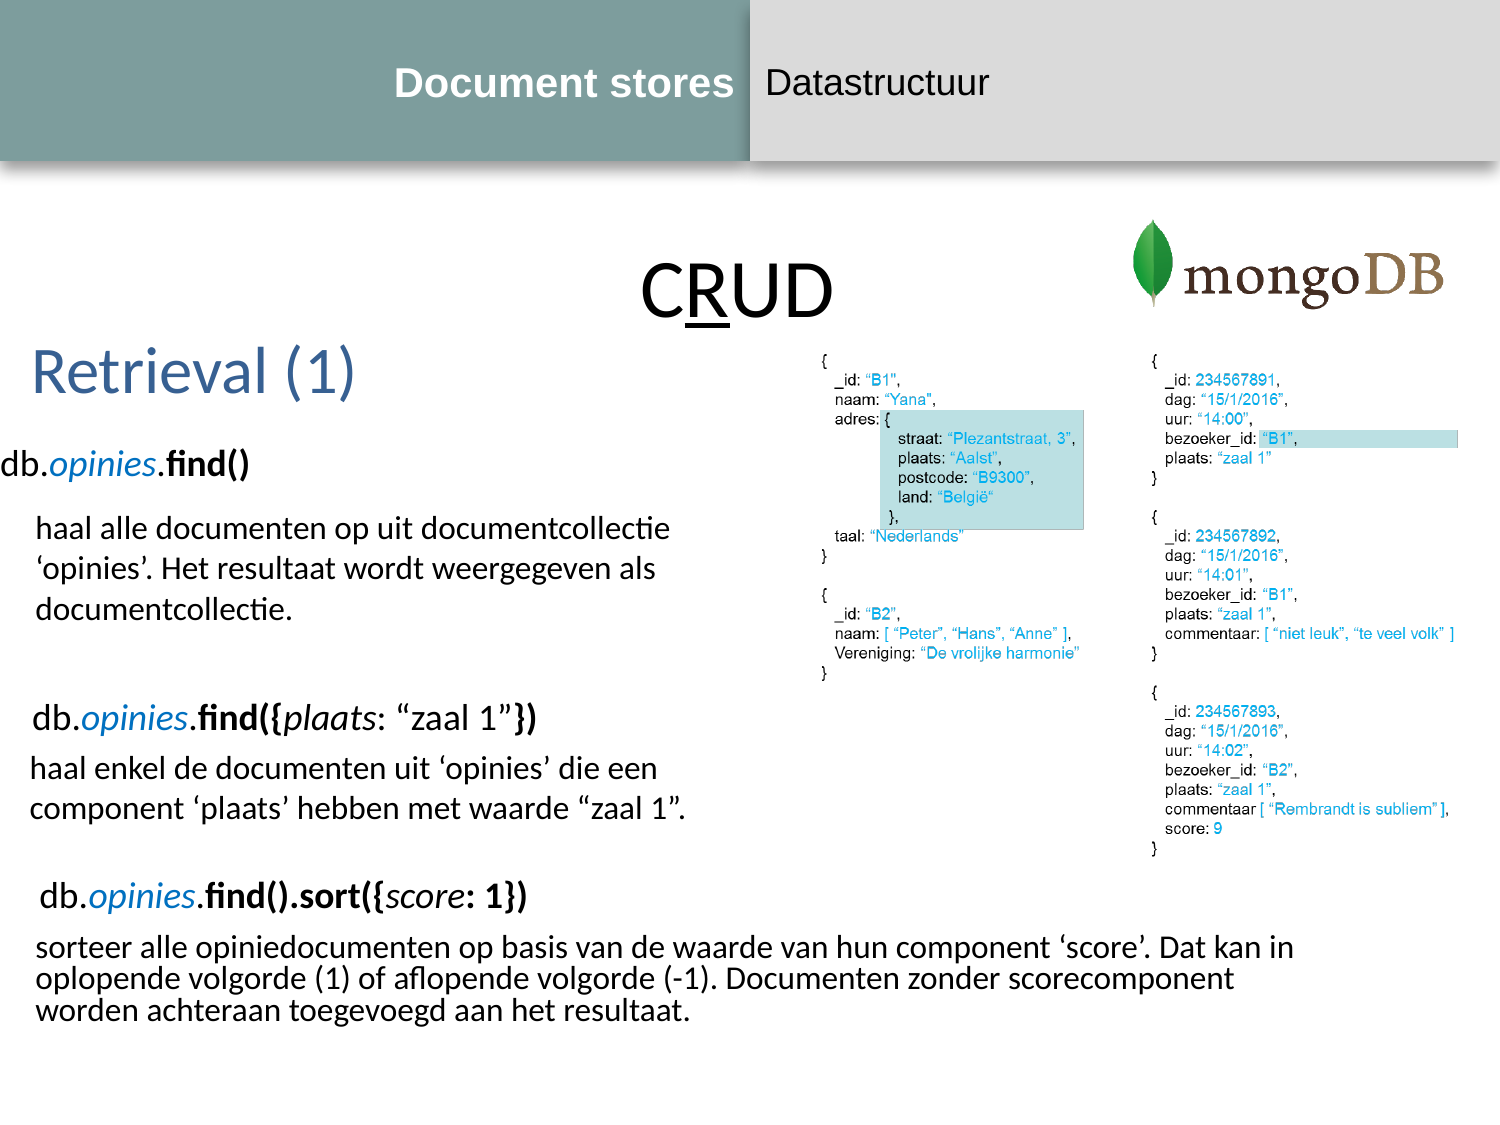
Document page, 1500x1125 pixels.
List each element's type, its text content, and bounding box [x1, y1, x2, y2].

text_box db.opinies.find() [0, 445, 340, 492]
text_box Retrieval (1) [16, 319, 374, 415]
text_box CRUD [625, 226, 850, 342]
text_box haal alle documenten op uit documentcollectie ‘opinies’. Het resultaat wordt weergegeven als documentcollectie. [20, 499, 771, 634]
title Document stores [0, 0, 750, 161]
text_box haal enkel de documenten uit ‘opinies’ die een component ‘plaats’ hebben met waarde “zaal 1”. [14, 739, 792, 834]
text_box sorteer alle opiniedocumenten op basis van de waarde van hun component ‘score’. Dat kan in oplopende volgorde (1) of aflopende volgorde (-1). Documenten zonder scorecomponent worden achteraan toegevoegd aan het resultaat. [20, 926, 1360, 1036]
text_box db.opinies.find().sort({score: 1}) [0, 877, 543, 924]
picture [1120, 208, 1454, 320]
picture [811, 344, 1487, 867]
text_box db.opinies.find({plaats: “zaal 1”}) [17, 685, 553, 739]
list Datastructuur [750, 0, 1500, 161]
